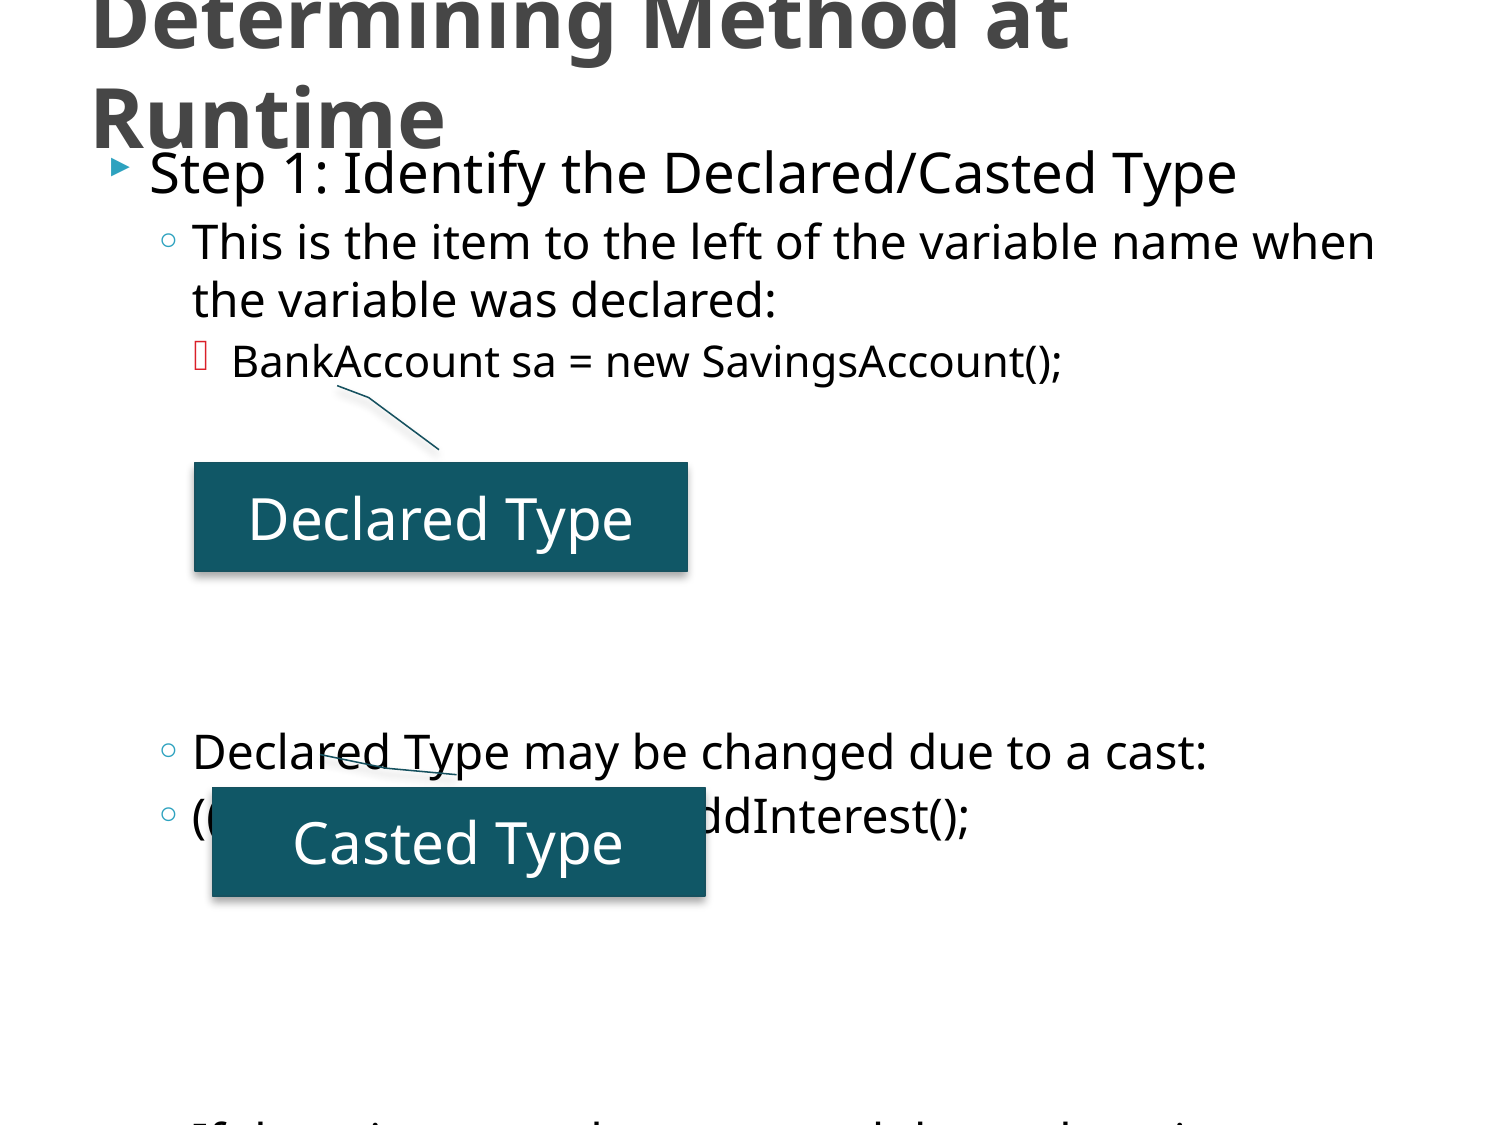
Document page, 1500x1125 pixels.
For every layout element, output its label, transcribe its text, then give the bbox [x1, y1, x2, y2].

list Step 1: Identify the Declared/Casted Type This is the item to the left of the variable name when the variable was declared: BankAccount sa = new SavingsAccount(); Declared Type may be changed due to a cast: ((SavingsAccount)sa).addInterest(); If there is a casted type, record that, otherwise use the declared type. [75, 130, 1425, 1100]
text_box Declared Type [336, 384, 440, 451]
text_box Casted Type [212, 787, 706, 897]
title Determining Method at Runtime [75, 0, 1425, 130]
text_box Declared Type [194, 462, 688, 572]
text_box Casted Type [319, 753, 457, 776]
